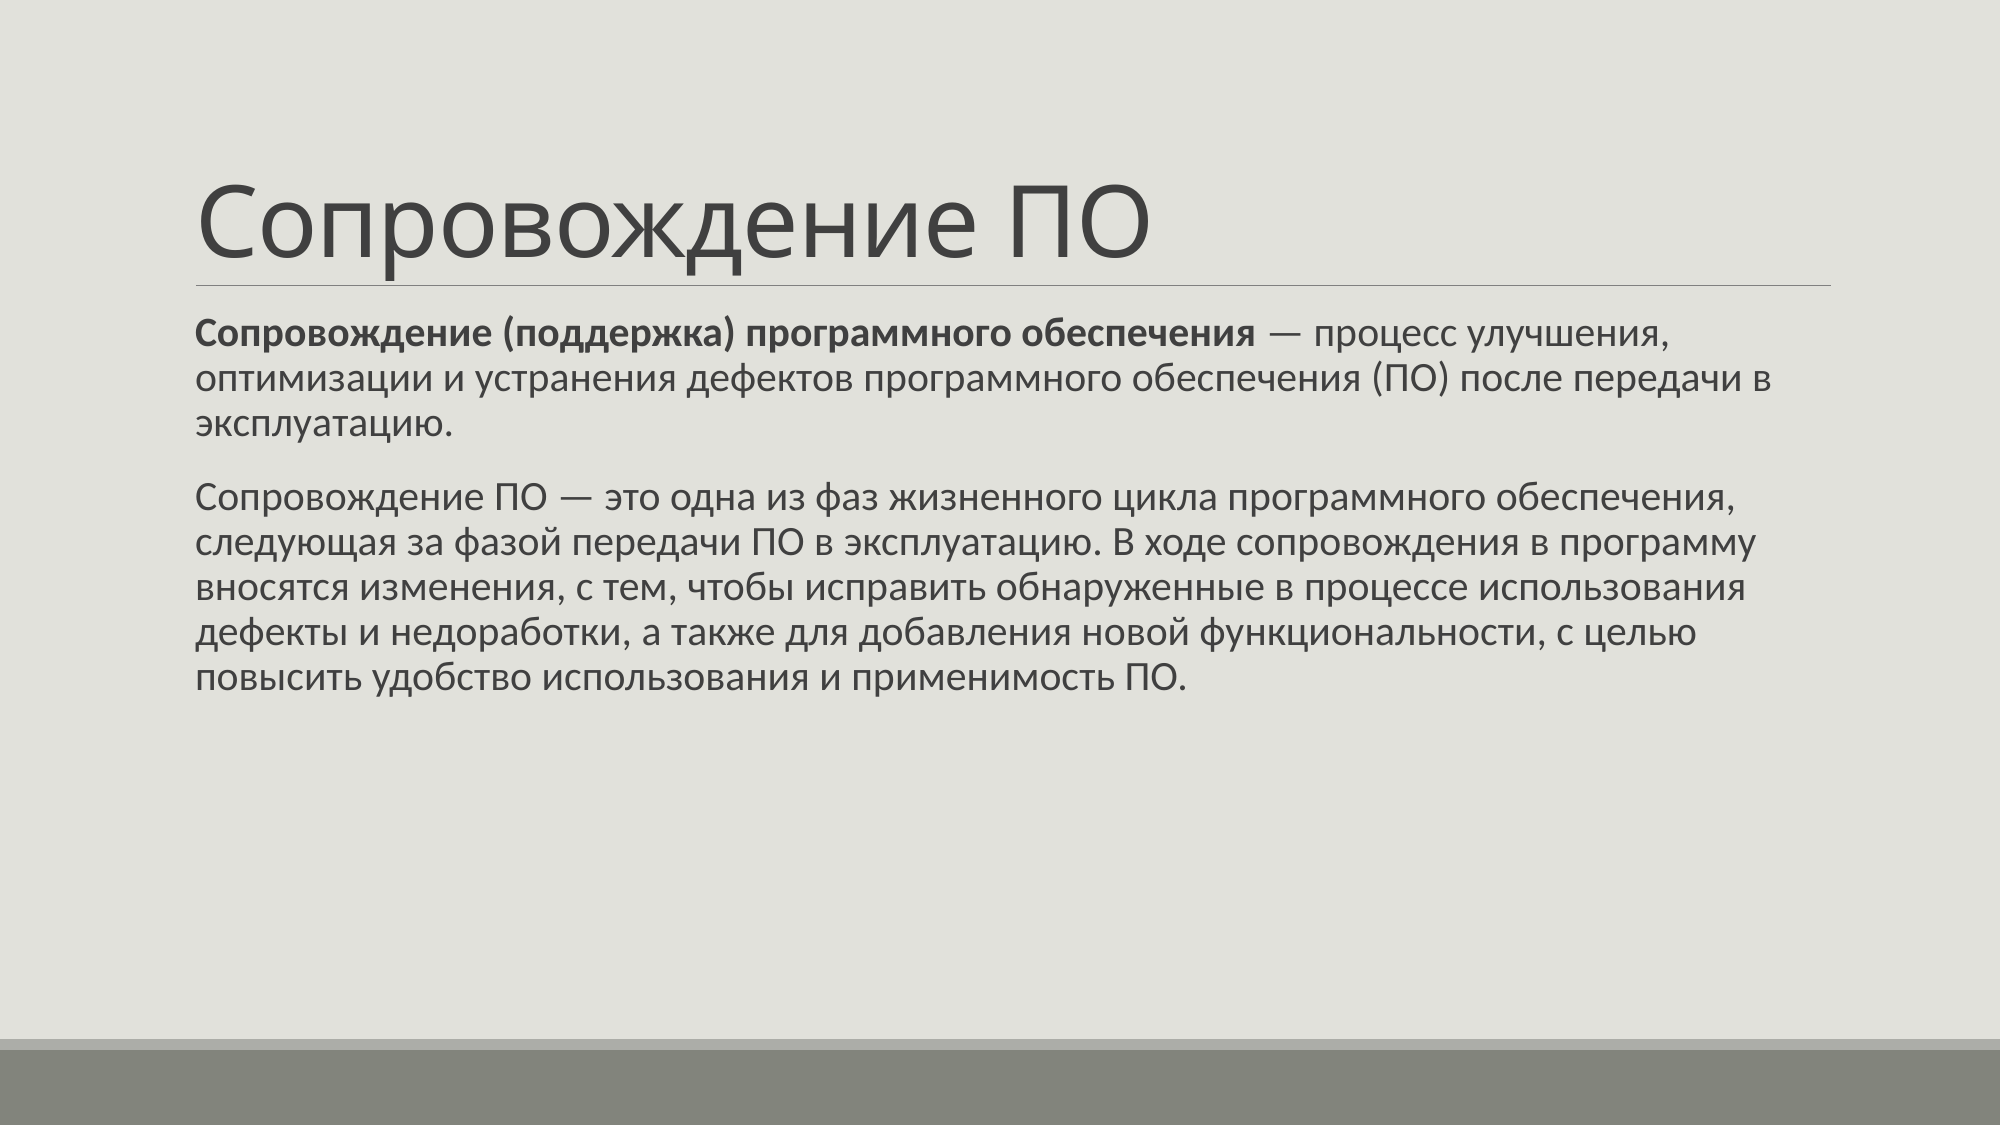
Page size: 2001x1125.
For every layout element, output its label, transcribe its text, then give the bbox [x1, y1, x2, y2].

title Сопровождение ПО [180, 47, 1830, 285]
list Сопровождение (поддержка) программного обеспечения — процесс улучшения, оптимизации и устранения дефектов программного обеспечения (ПО) после передачи в эксплуатацию. Сопровождение ПО — это одна из фаз жизненного цикла программного обеспечения, следующая за фазой передачи ПО в эксплуатацию. В ходе сопровождения в программу вносятся изменения, с тем, чтобы исправить обнаруженные в процессе использования дефекты и недоработки, а также для добавления новой функциональности, с целью повысить удобство использования и применимость ПО. [180, 302, 1830, 963]
